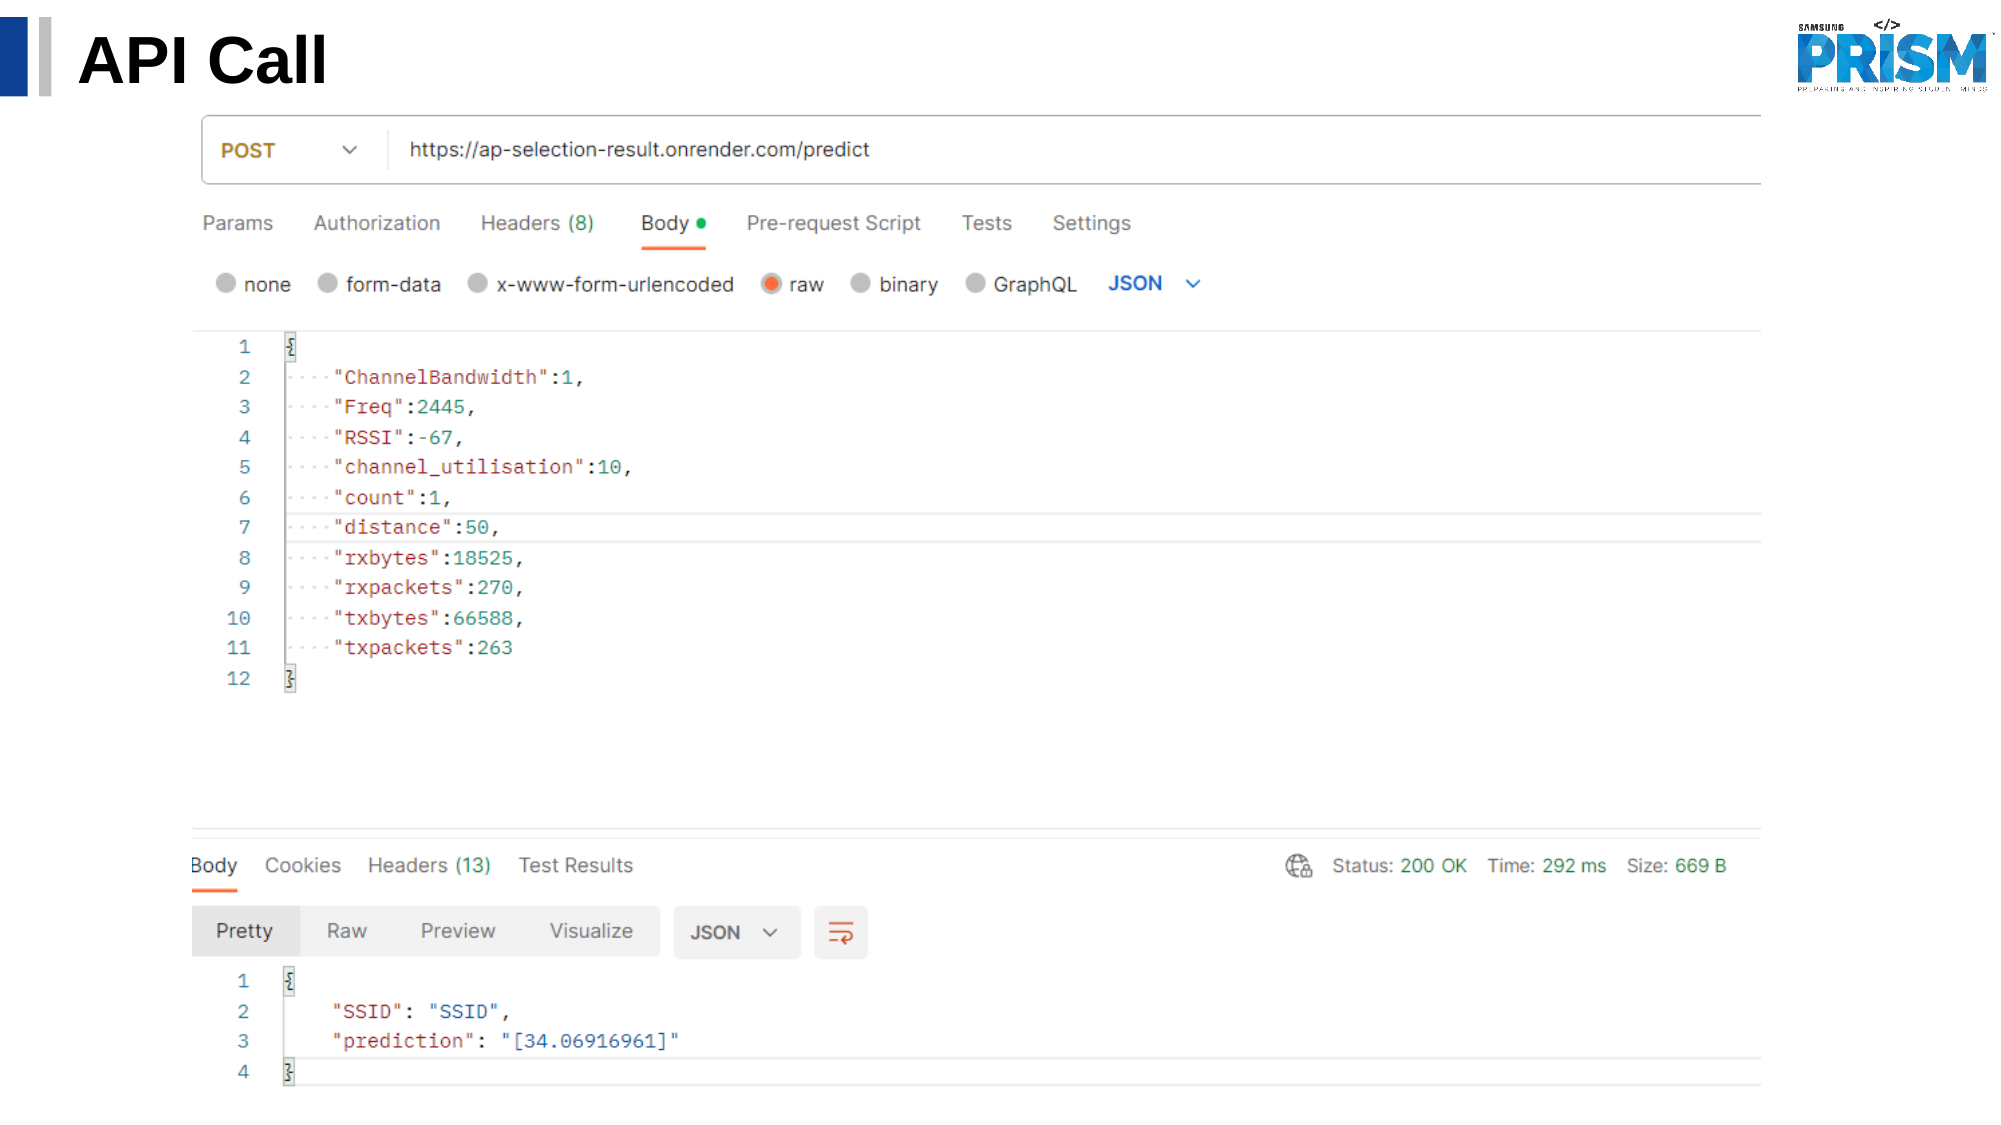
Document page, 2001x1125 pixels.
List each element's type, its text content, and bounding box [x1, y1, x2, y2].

picture [192, 94, 1761, 1125]
picture [1794, 16, 2000, 96]
text_box [0, 17, 28, 97]
text_box API Call [62, 9, 1711, 105]
text_box [39, 17, 52, 97]
